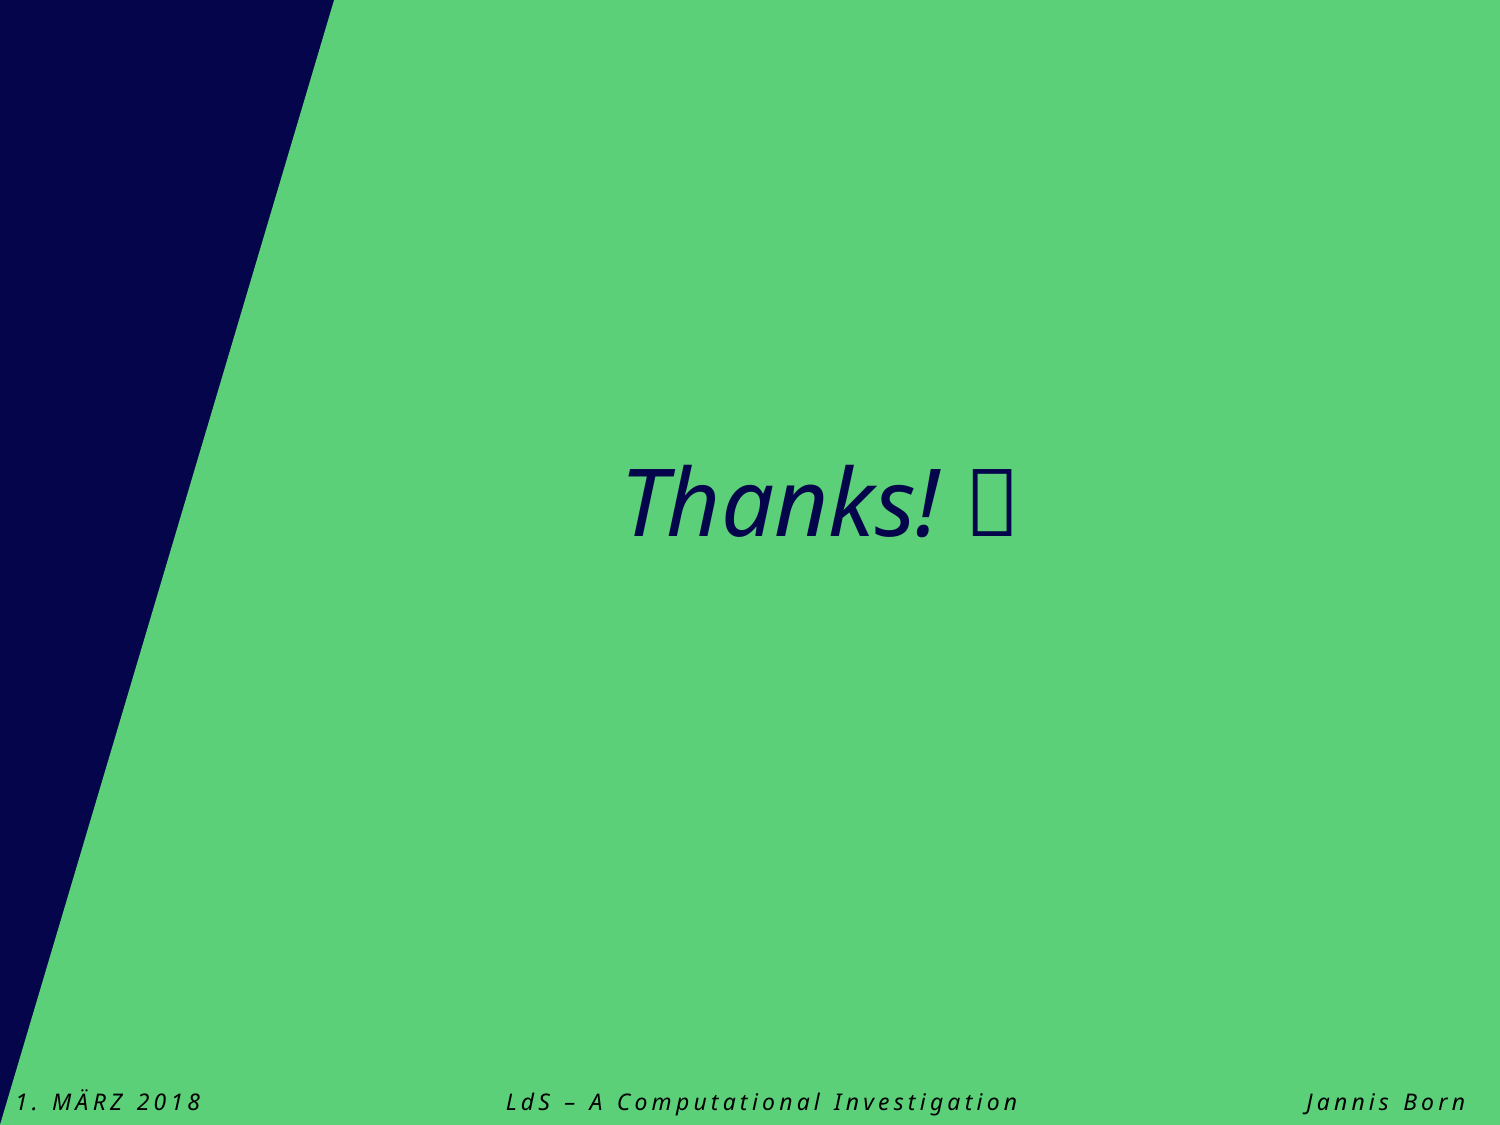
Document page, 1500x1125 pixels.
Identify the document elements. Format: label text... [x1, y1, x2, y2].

title Thanks!  [242, 226, 1399, 557]
